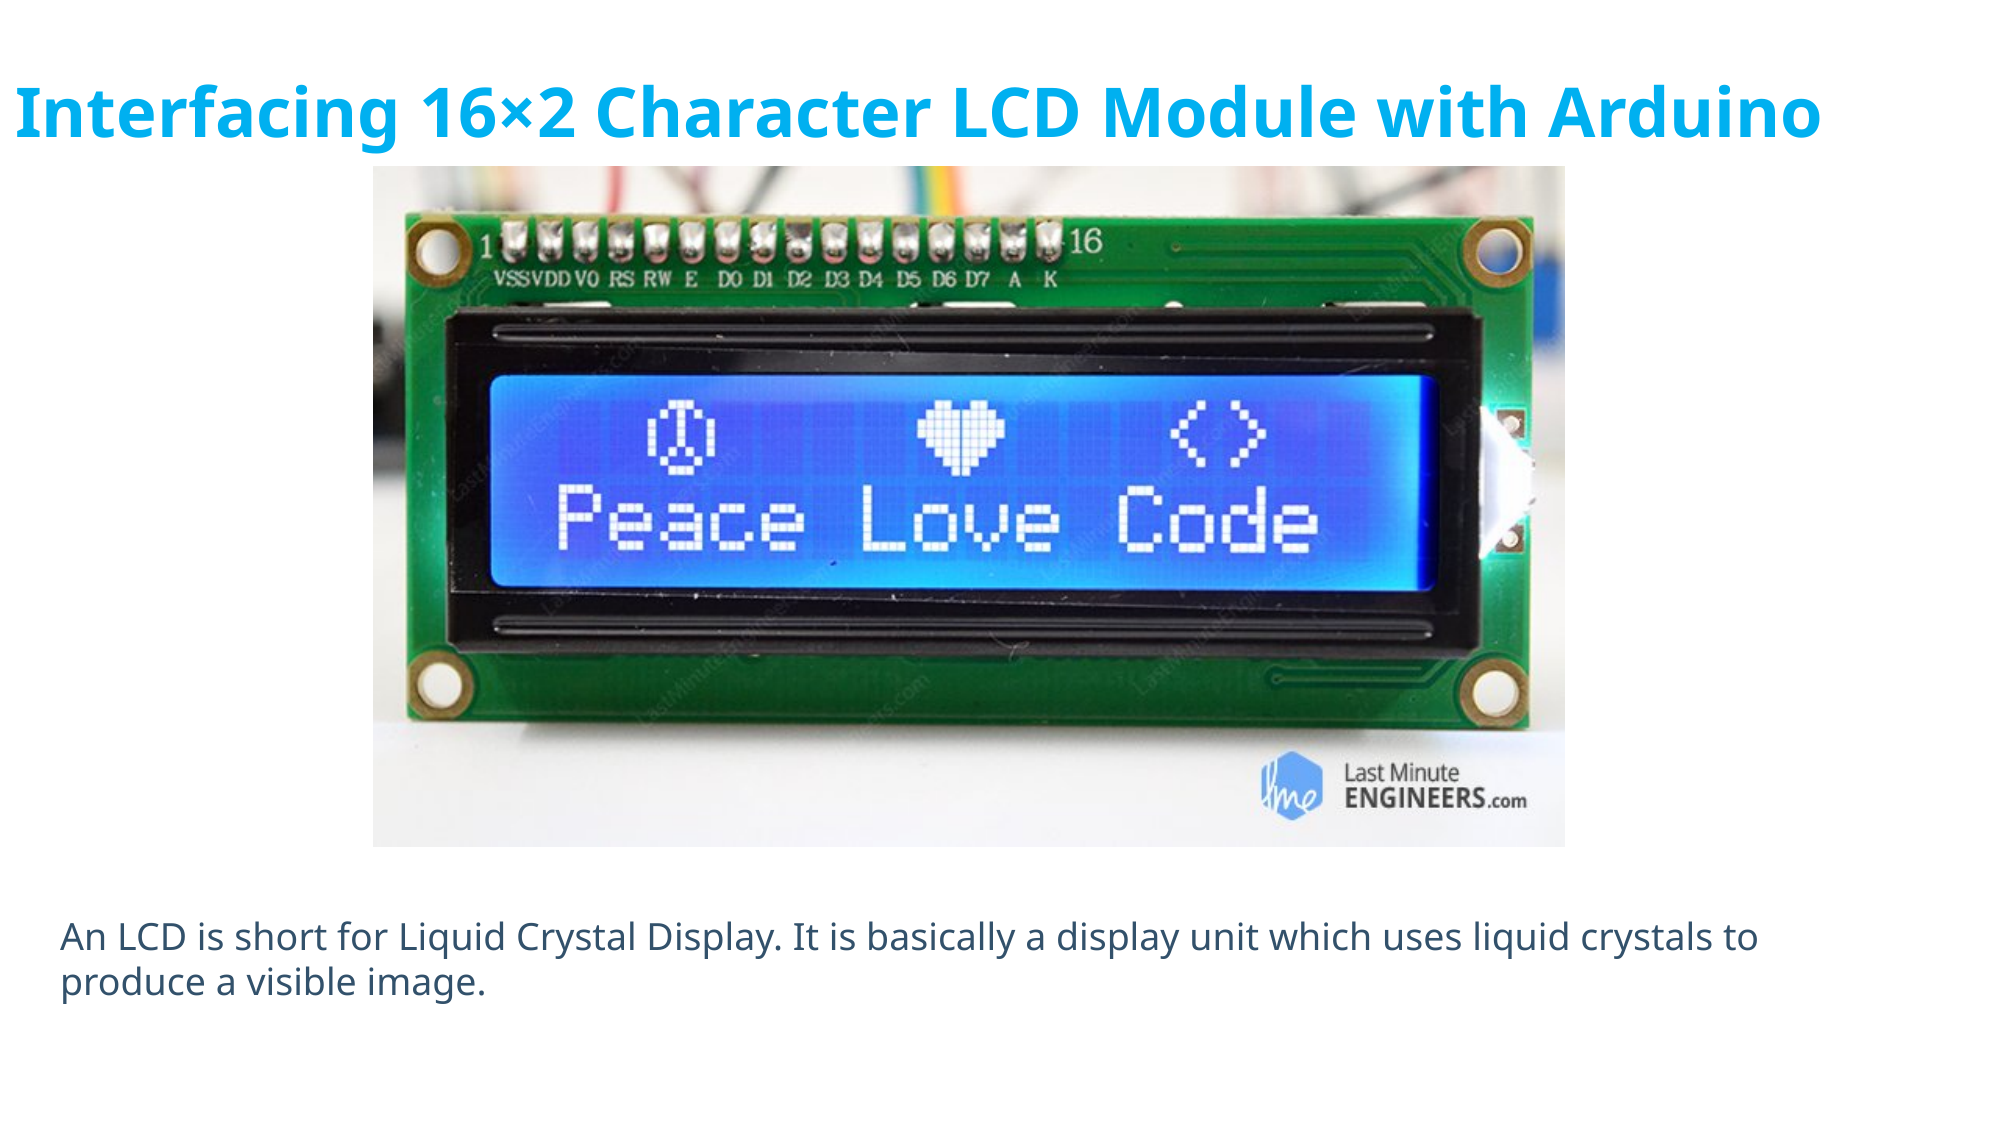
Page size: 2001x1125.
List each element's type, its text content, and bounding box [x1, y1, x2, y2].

picture [373, 166, 1565, 847]
title Interfacing 16×2 Character LCD Module with Arduino [0, 35, 1863, 278]
text_box An LCD is short for Liquid Crystal Display. It is basically a display unit which uses liquid crystals to produce a visible image. [45, 905, 1908, 1011]
